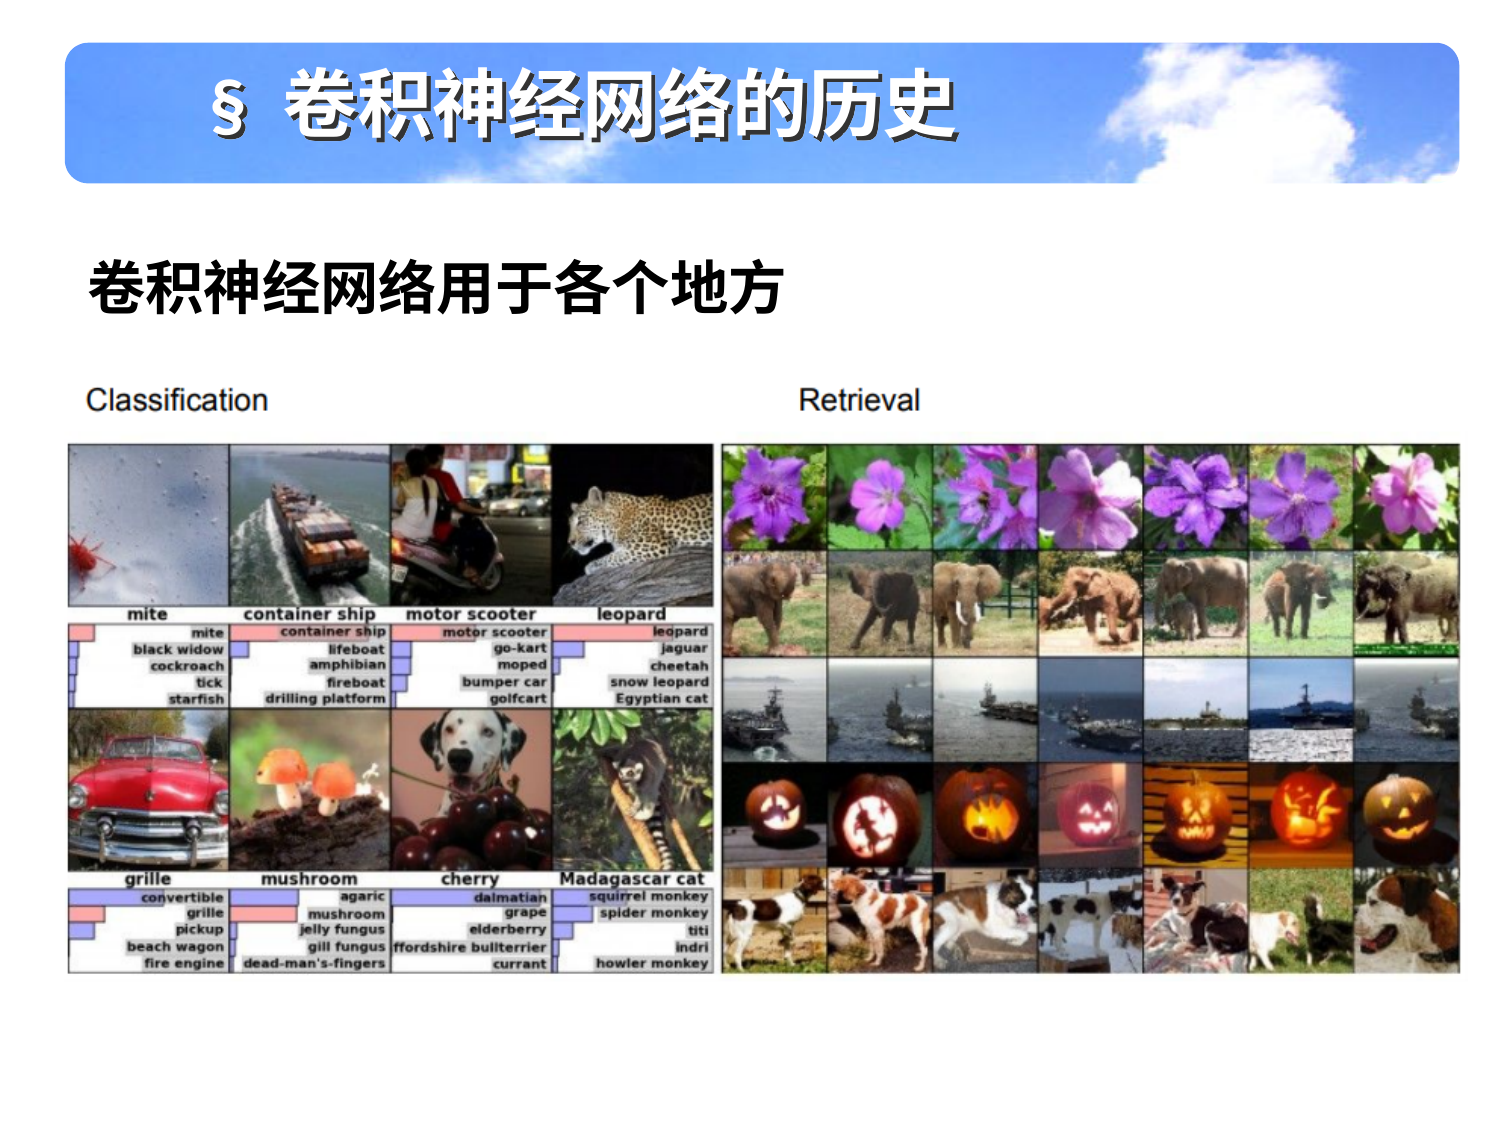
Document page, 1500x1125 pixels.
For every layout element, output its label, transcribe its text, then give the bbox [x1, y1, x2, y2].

text_box 卷积神经网络用于各个地方 [5, 243, 1471, 329]
picture [64, 373, 1472, 984]
picture [64, 42, 1460, 184]
title § 卷积神经网络的历史 [194, 42, 1408, 161]
